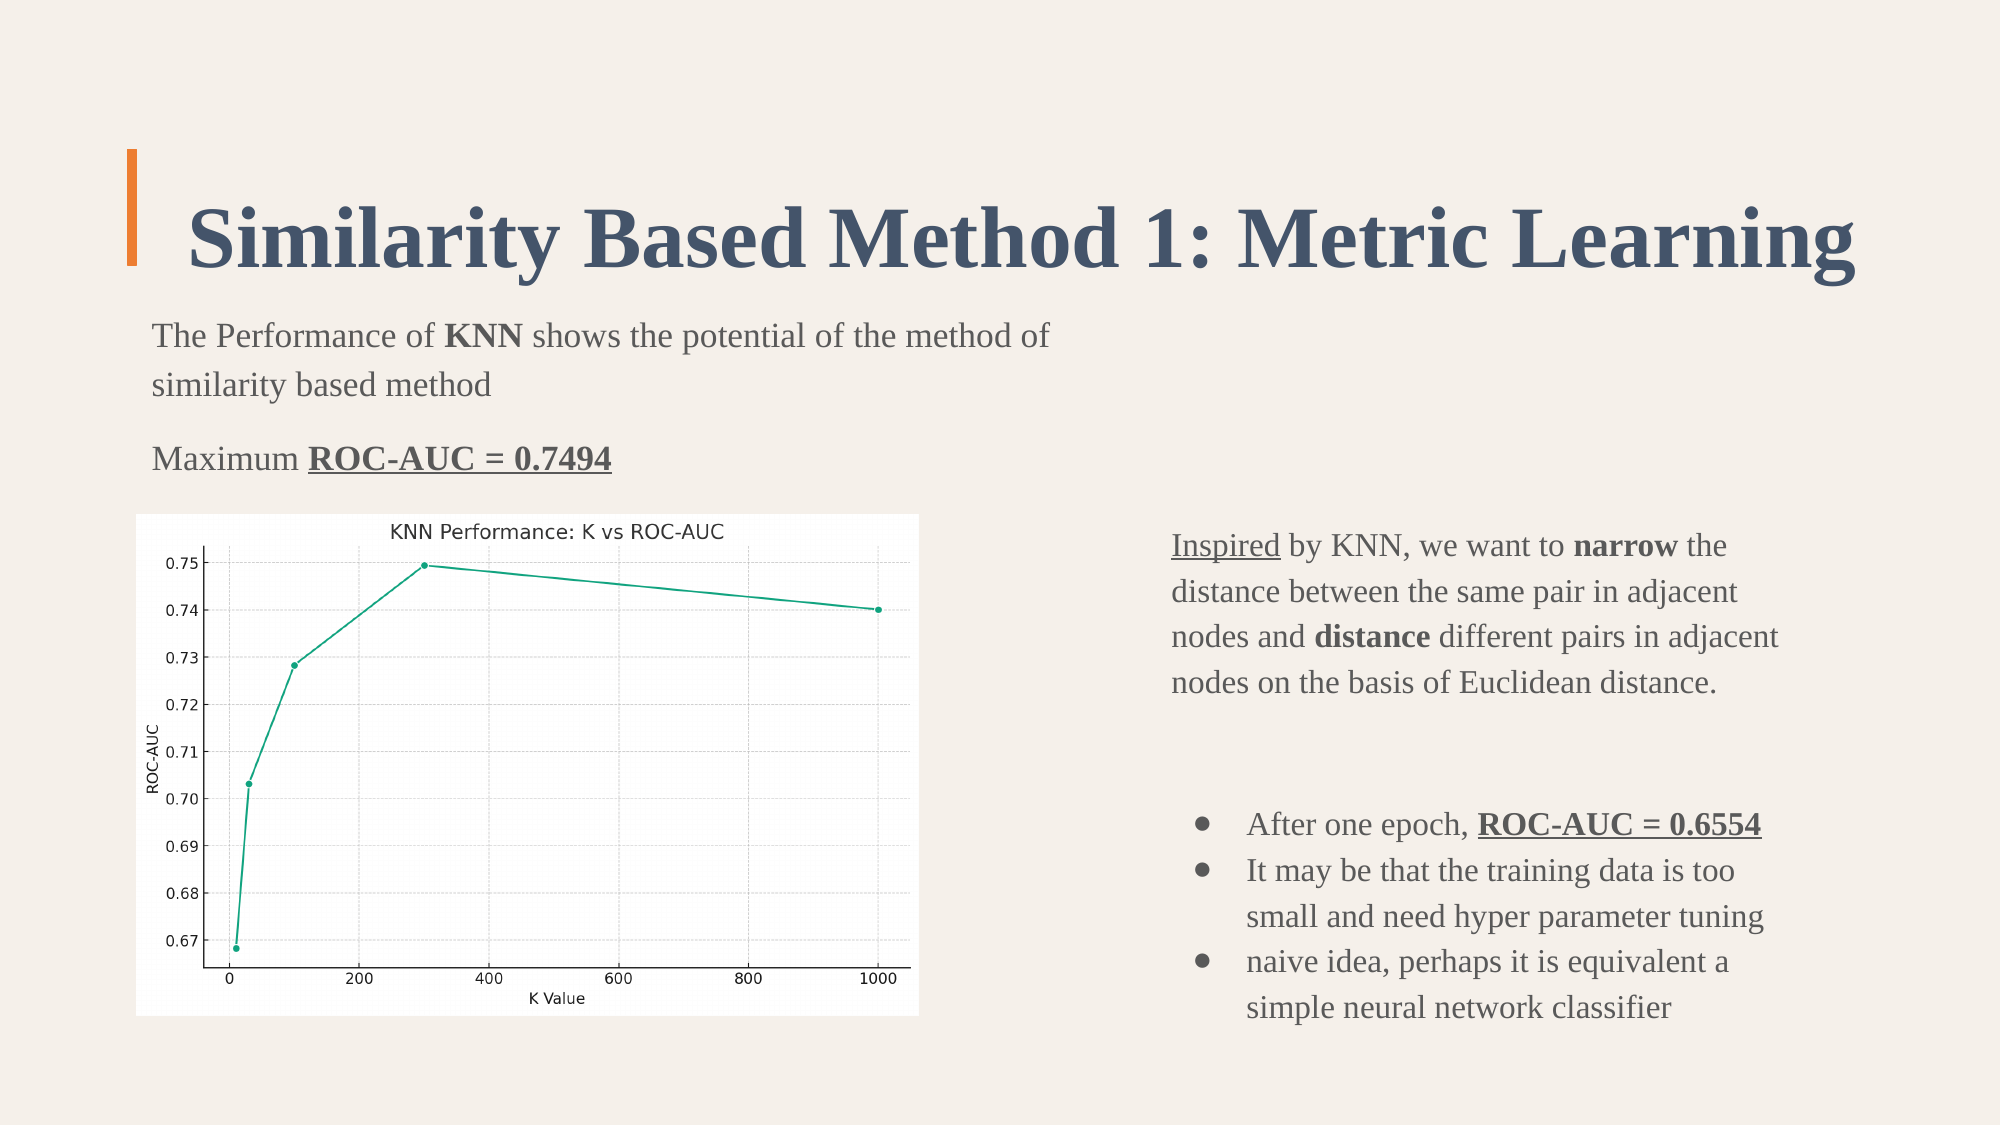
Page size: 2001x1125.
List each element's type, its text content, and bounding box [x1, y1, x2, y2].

text_box Similarity Based Method 1: Metric Learning [97, 112, 1885, 301]
text_box The Performance of KNN shows the potential of the method of similarity based method Maximum ROC-AUC = 0.7494 [136, 290, 1106, 851]
text_box Inspired by KNN, we want to narrow the distance between the same pair in adjacent nodes and distance different pairs in adjacent nodes on the basis of Euclidean distance. After one epoch, ROC-AUC = 0.6554 It may be that the training data is too small and need hyper parameter tuning naive idea, perhaps it is equivalent a simple neural network classifier [1156, 502, 1813, 1063]
picture [136, 514, 919, 1016]
